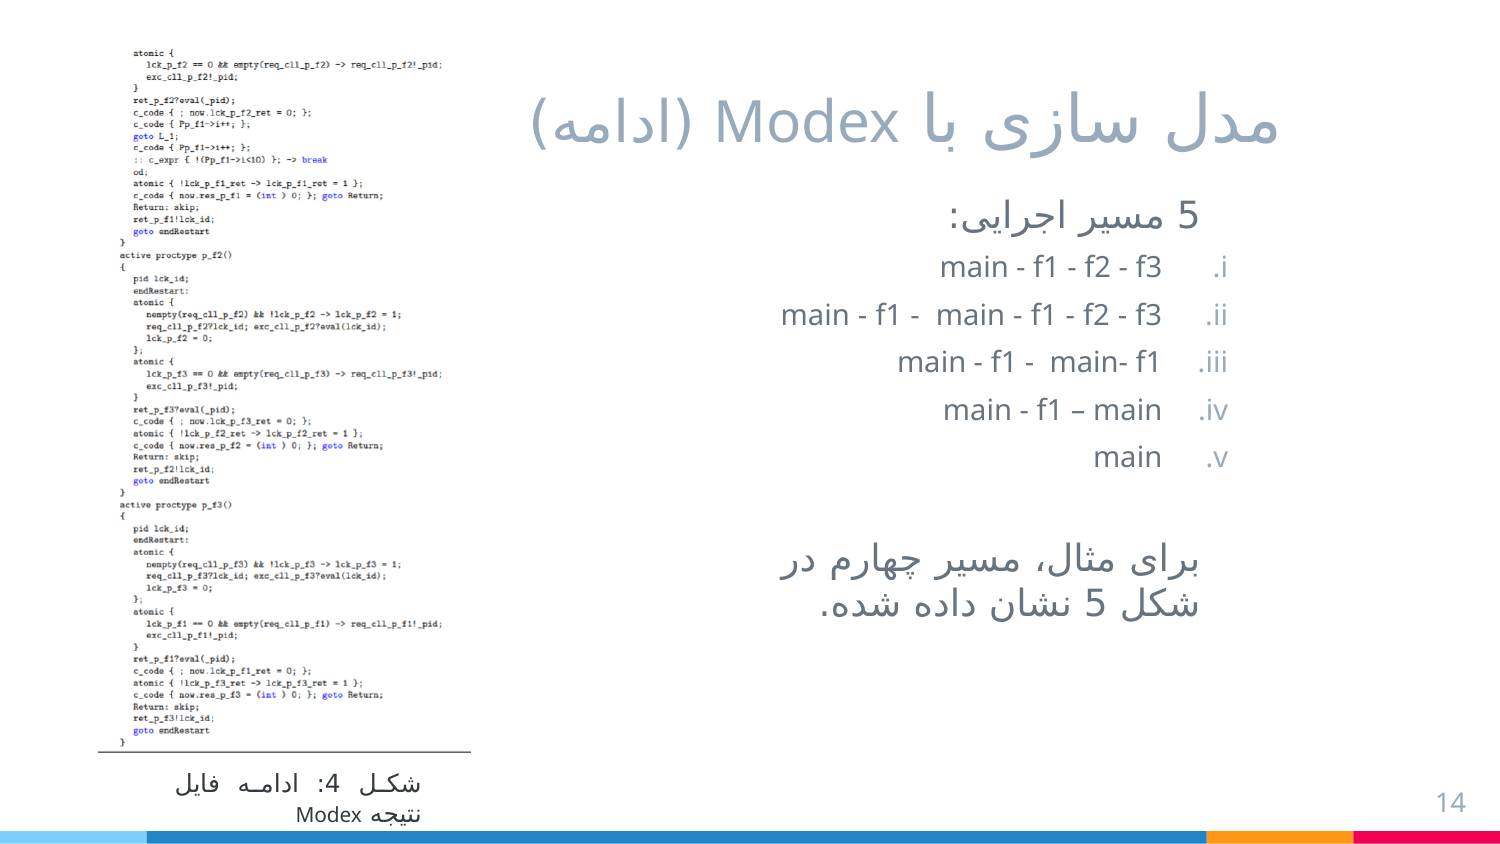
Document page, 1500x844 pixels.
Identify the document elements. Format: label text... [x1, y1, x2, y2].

title مدل سازی با Modex (ادامه) [237, 29, 1298, 171]
slide_number 14 [1391, 770, 1482, 822]
text_box شکل 4: ادامه فایل نتیجه Modex [150, 763, 437, 821]
list 5 مسیر اجرایی: main - f1 - f2 - f3 main - f1 - main - f1 - f2 - f3 main - f1 - main- f1 main - f1 – main main برای مثال، مسیر چهارم در شکل 5 نشان داده شده. [765, 176, 1375, 708]
picture [98, 41, 471, 755]
